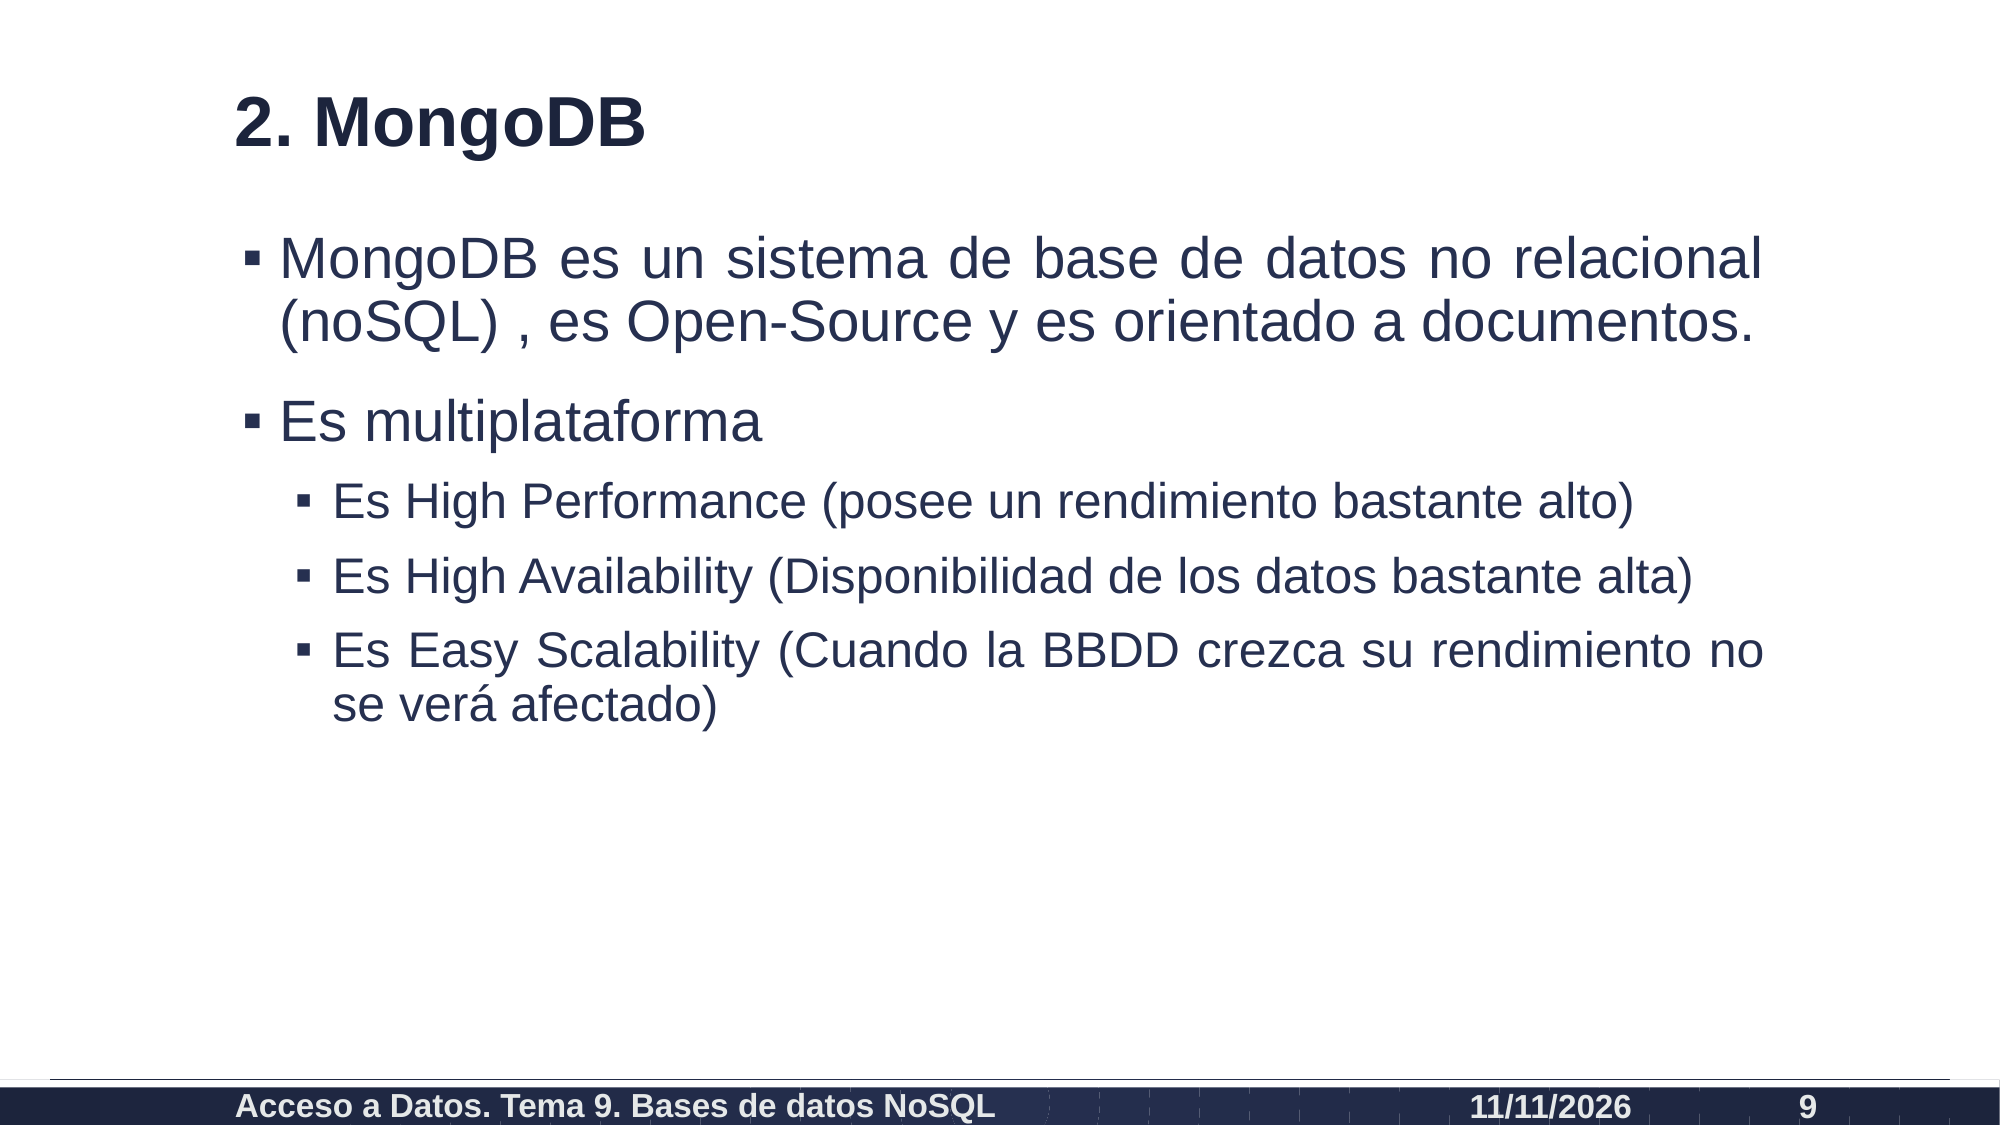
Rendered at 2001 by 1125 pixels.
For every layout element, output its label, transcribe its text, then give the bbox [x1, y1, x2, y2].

slide_number 9 [1674, 1085, 1833, 1125]
title 2. MongoDB [219, 76, 1780, 170]
footer Acceso a Datos. Tema 9. Bases de datos NoSQL [219, 1085, 1395, 1124]
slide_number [1420, 1085, 1647, 1125]
list MongoDB es un sistema de base de datos no relacional (noSQL) , es Open-Source y es orientado a documentos. Es multiplataforma Es High Performance (posee un rendimiento bastante alto) Es High Availability (Disponibilidad de los datos bastante alta) Es Easy Scalability (Cuando la BBDD crezca su rendimiento no se verá afectado) [219, 220, 1780, 989]
